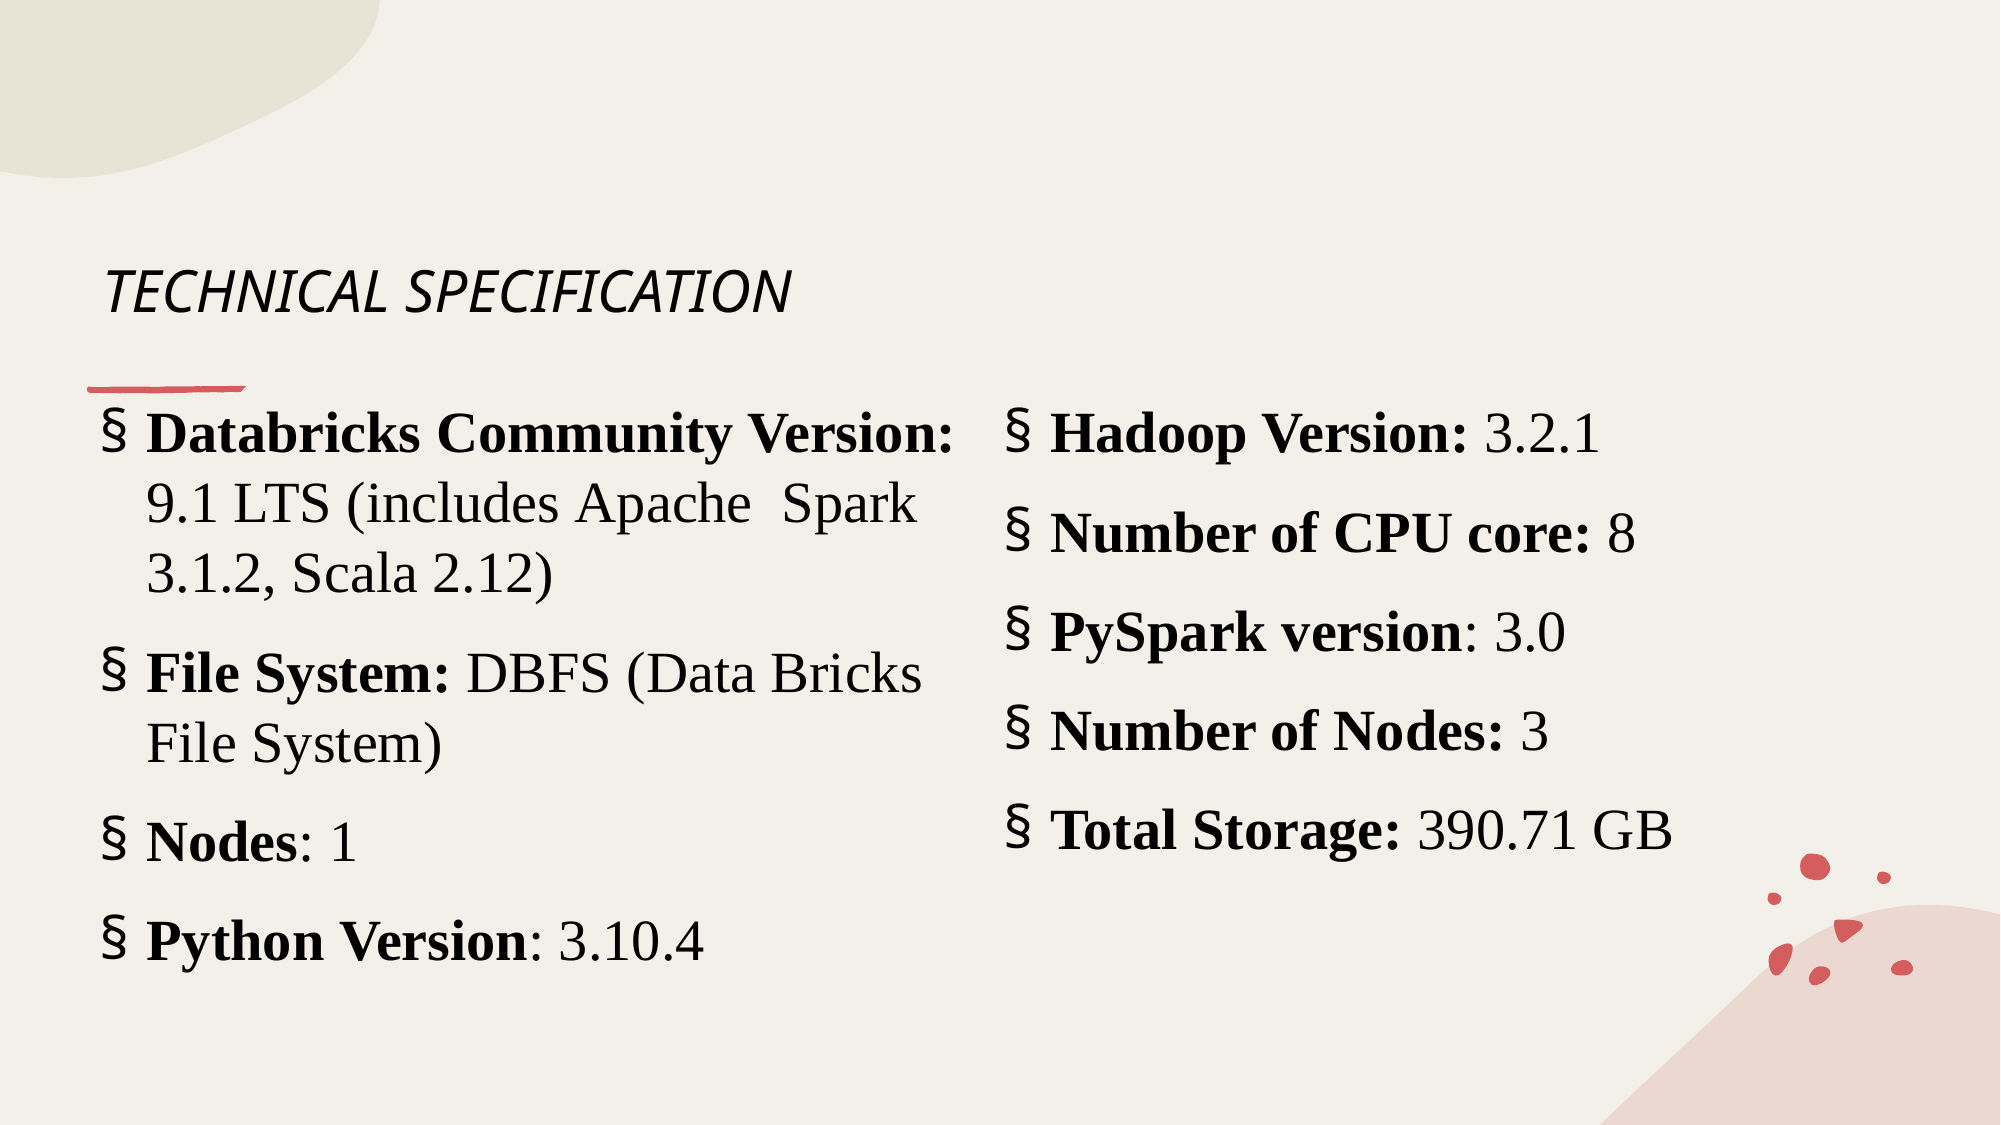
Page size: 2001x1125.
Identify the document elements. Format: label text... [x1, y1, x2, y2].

picture [52, 477, 278, 595]
title TECHNICAL SPECIFICATION [86, 184, 1447, 333]
text_box Hadoop Version: 3.2.1 Number of CPU core: 8 PySpark version: 3.0 Number of Nodes: 3 Total Storage: 390.71 GB [1043, 387, 1947, 869]
text_box Databricks Community Version: 9.1 LTS (includes Apache Spark 3.1.2, Scala 2.12) File System: DBFS (Data Bricks File System) Nodes: 1 Python Version: 3.10.4 [41, 387, 1043, 980]
